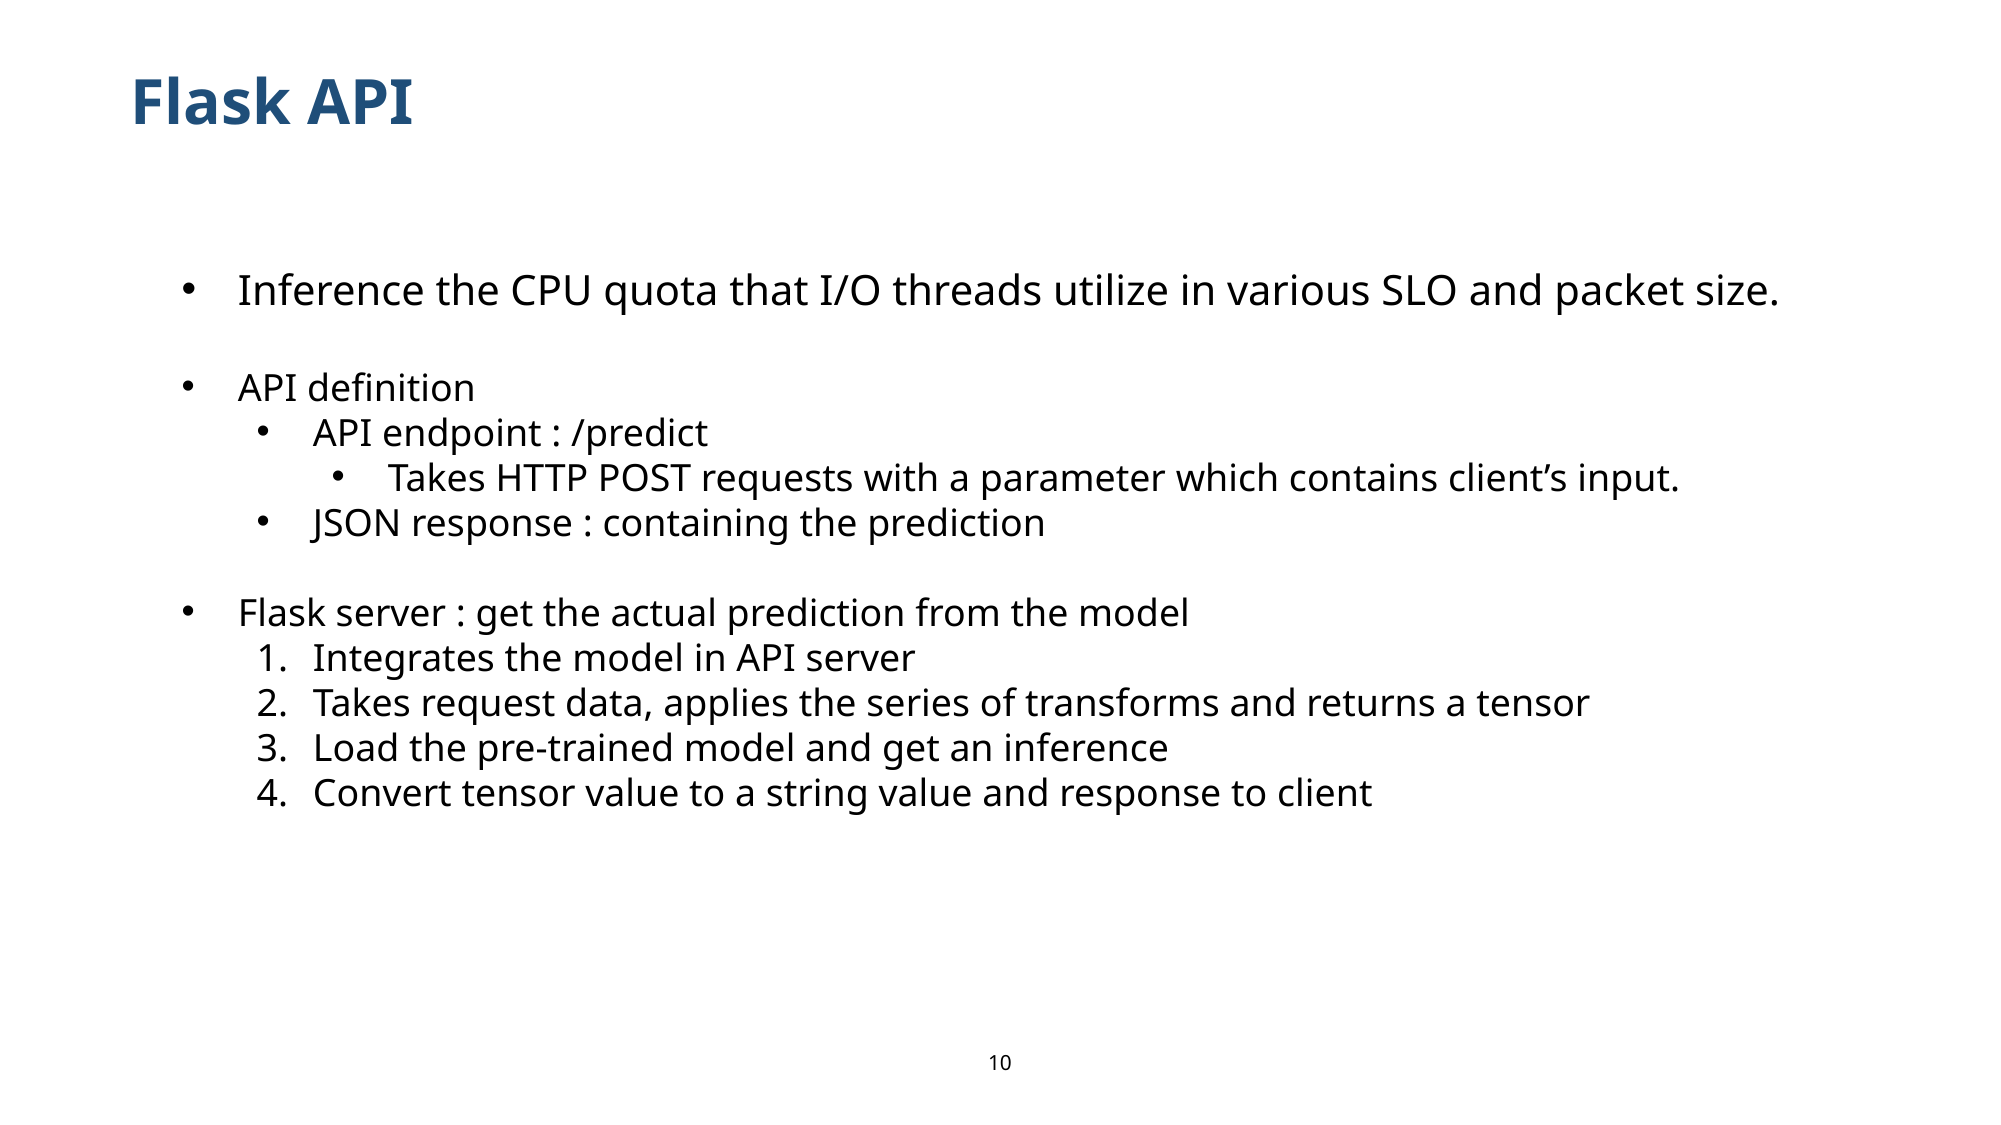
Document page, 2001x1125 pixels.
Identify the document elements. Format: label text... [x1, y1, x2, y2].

text_box Inference the CPU quota that I/O threads utilize in various SLO and packet size. API definition API endpoint : /predict Takes HTTP POST requests with a parameter which contains client’s input. JSON response : containing the prediction Flask server : get the actual prediction from the model Integrates the model in API server Takes request data, applies the series of transforms and returns a tensor Load the pre-trained model and get an inference Convert tensor value to a string value and response to client [166, 256, 1796, 821]
text_box 10 [973, 1041, 1027, 1082]
text_box Flask API [116, 54, 430, 145]
